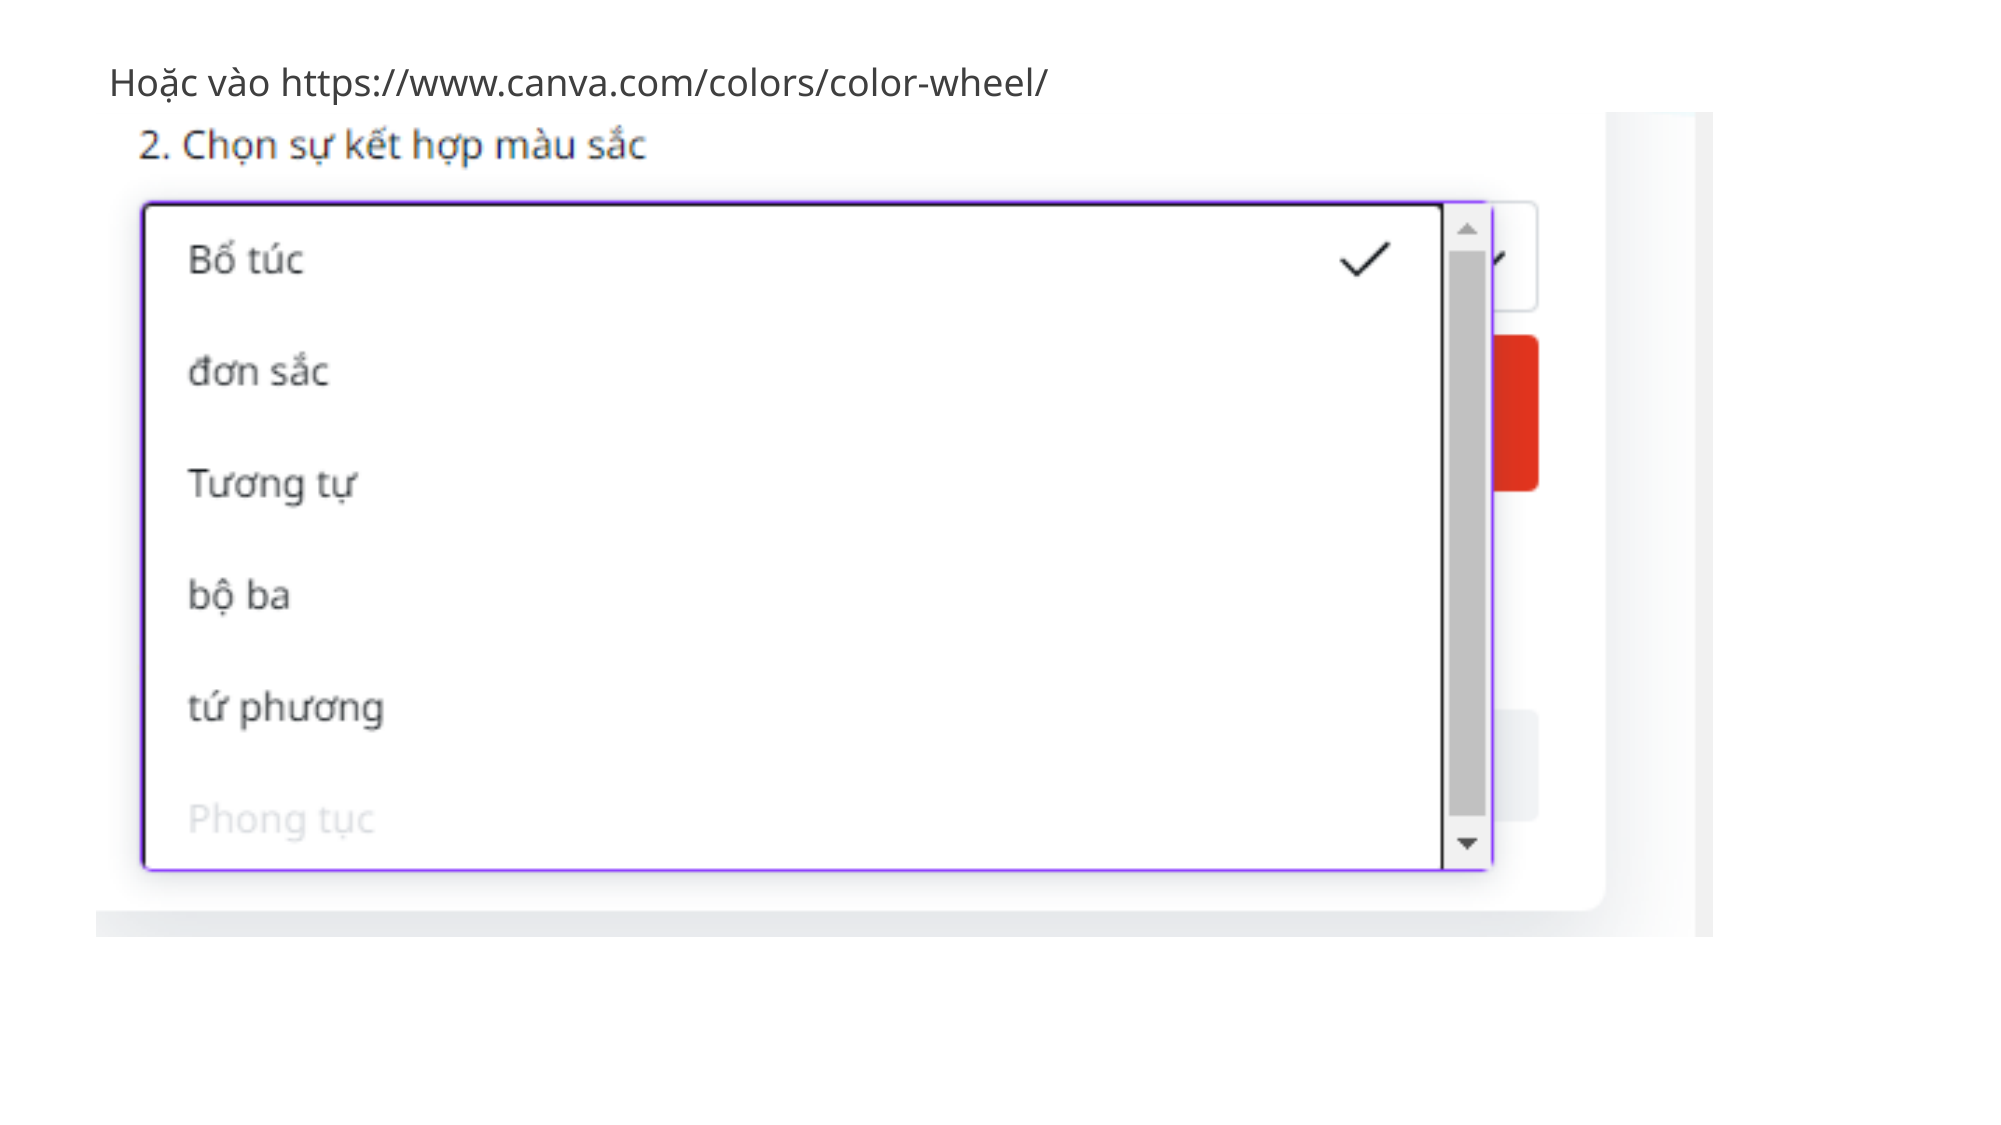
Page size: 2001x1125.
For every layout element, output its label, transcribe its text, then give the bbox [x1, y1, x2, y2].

picture [96, 112, 1713, 937]
text_box Hoặc vào https://www.canva.com/colors/color-wheel/ [93, 51, 1095, 112]
